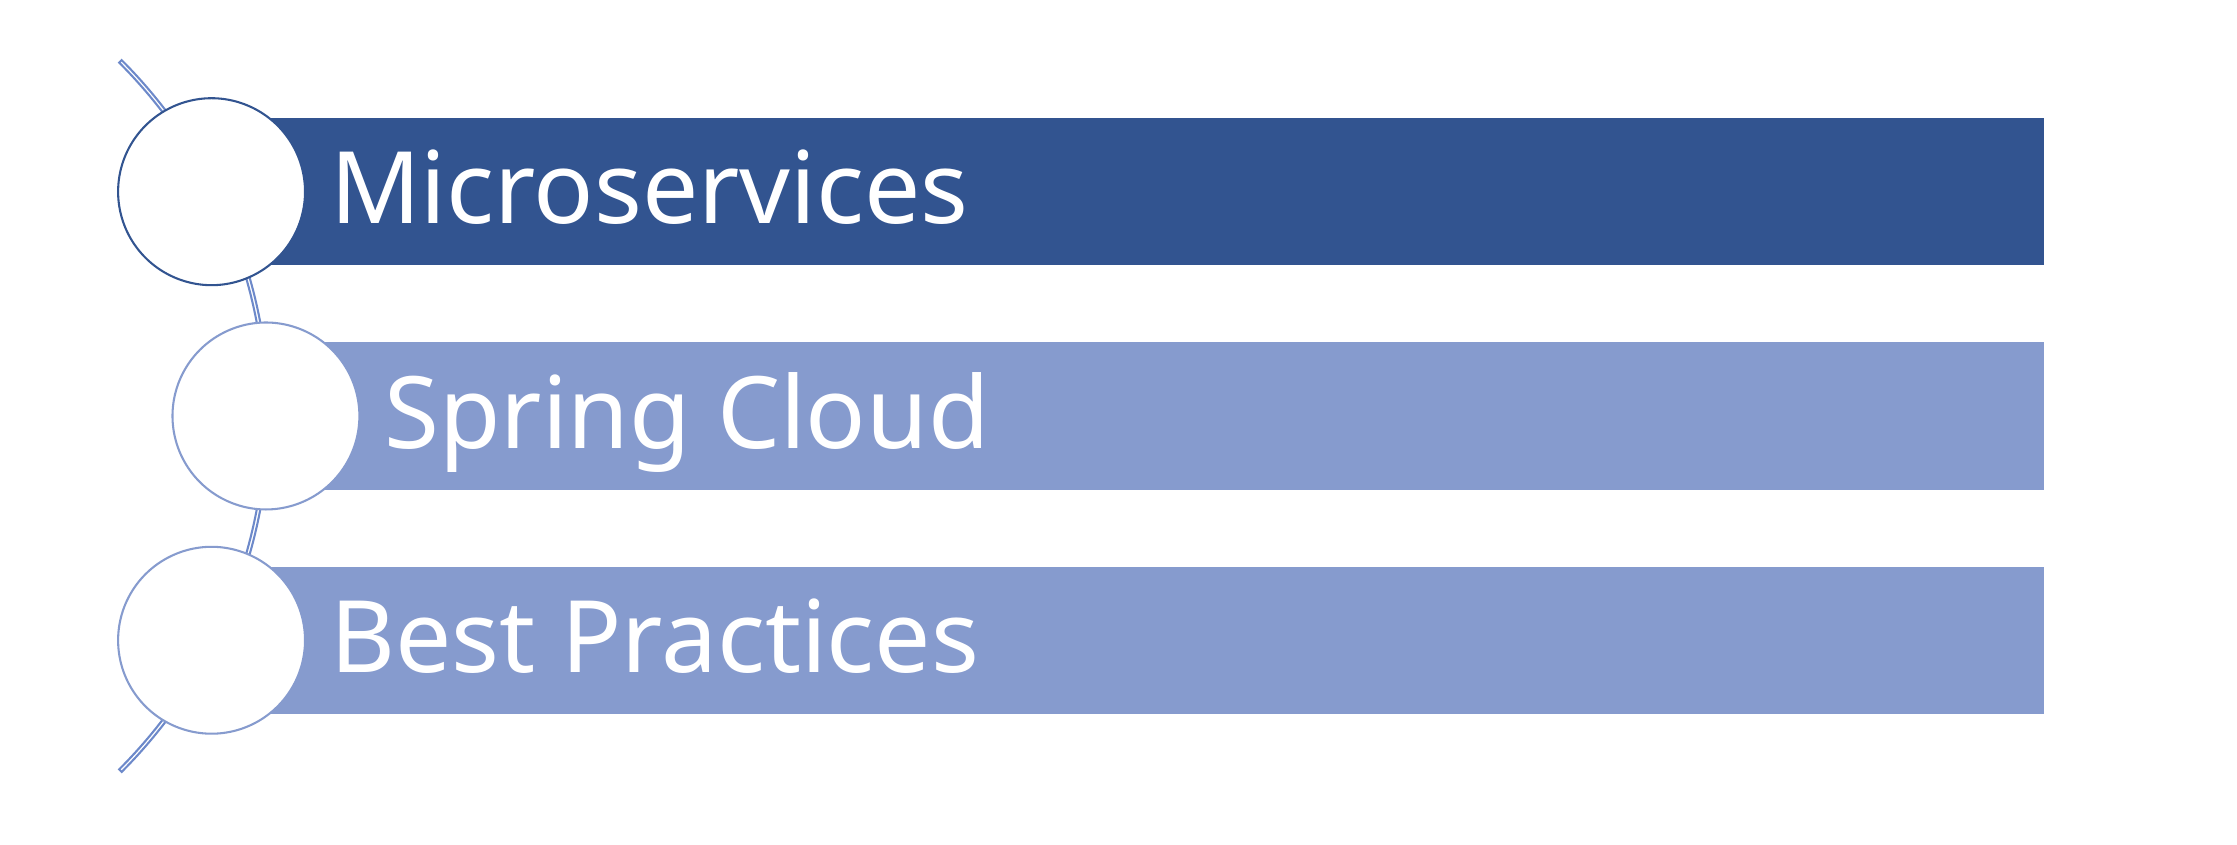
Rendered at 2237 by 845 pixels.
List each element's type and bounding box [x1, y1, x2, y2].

text_box [107, 42, 2056, 790]
